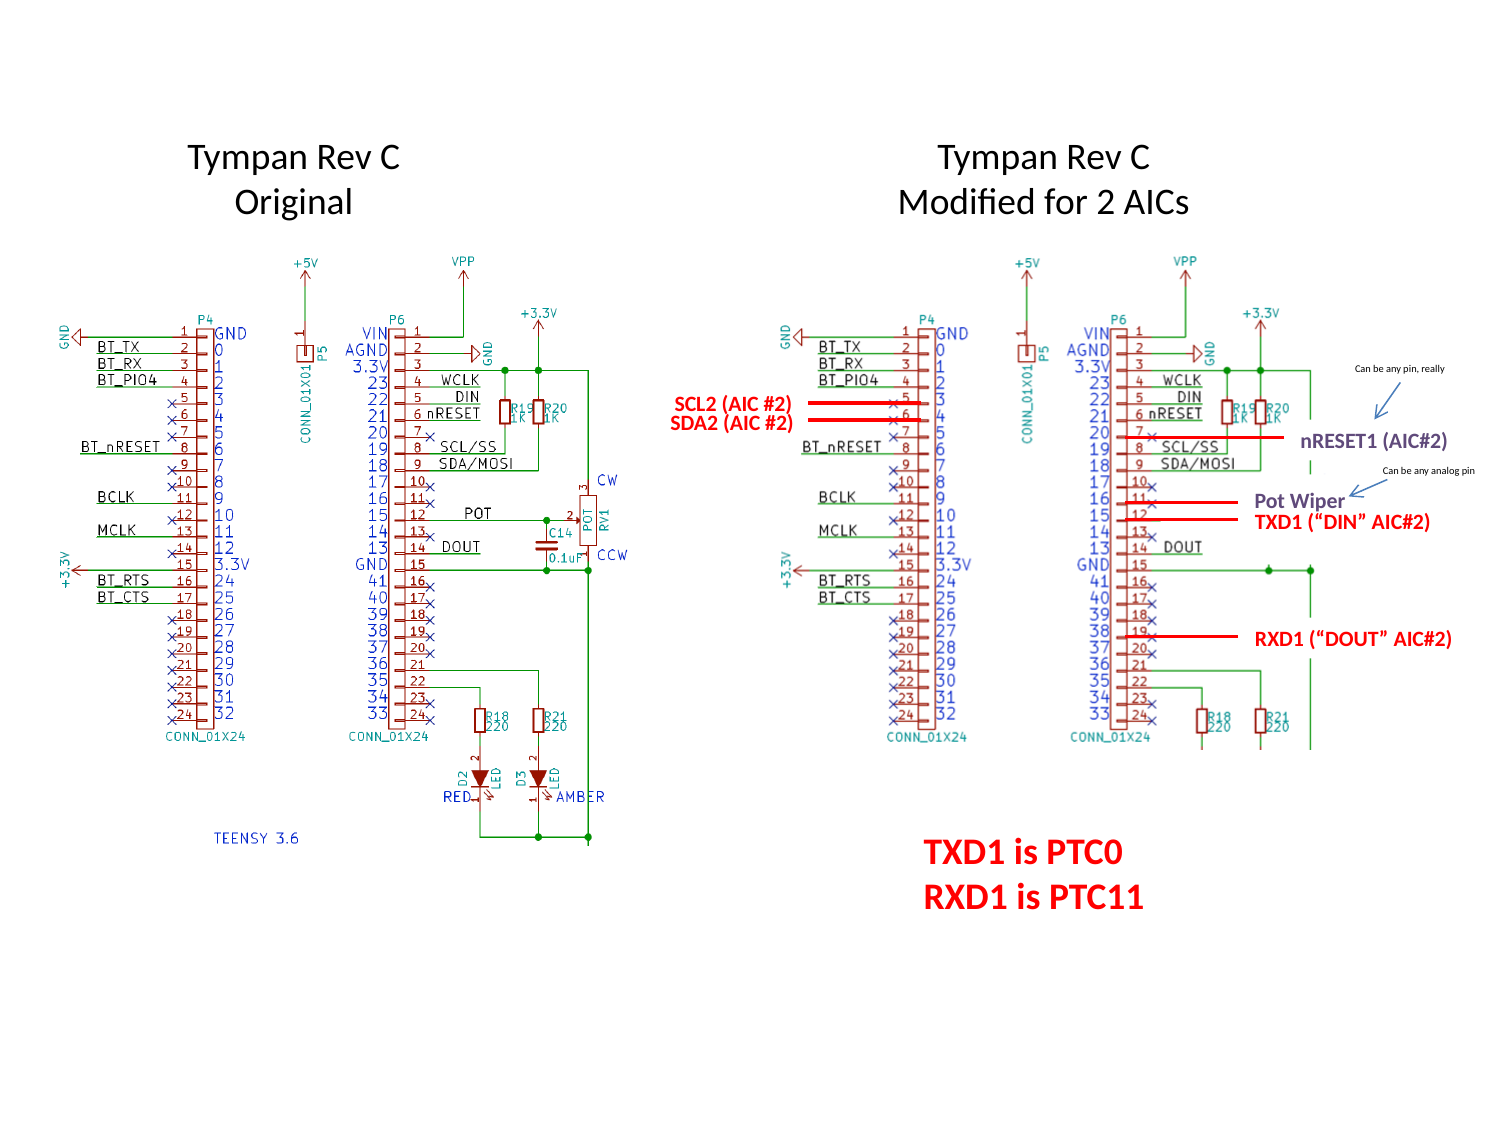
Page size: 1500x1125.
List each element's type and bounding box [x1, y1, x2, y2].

text_box [17, 105, 1500, 950]
